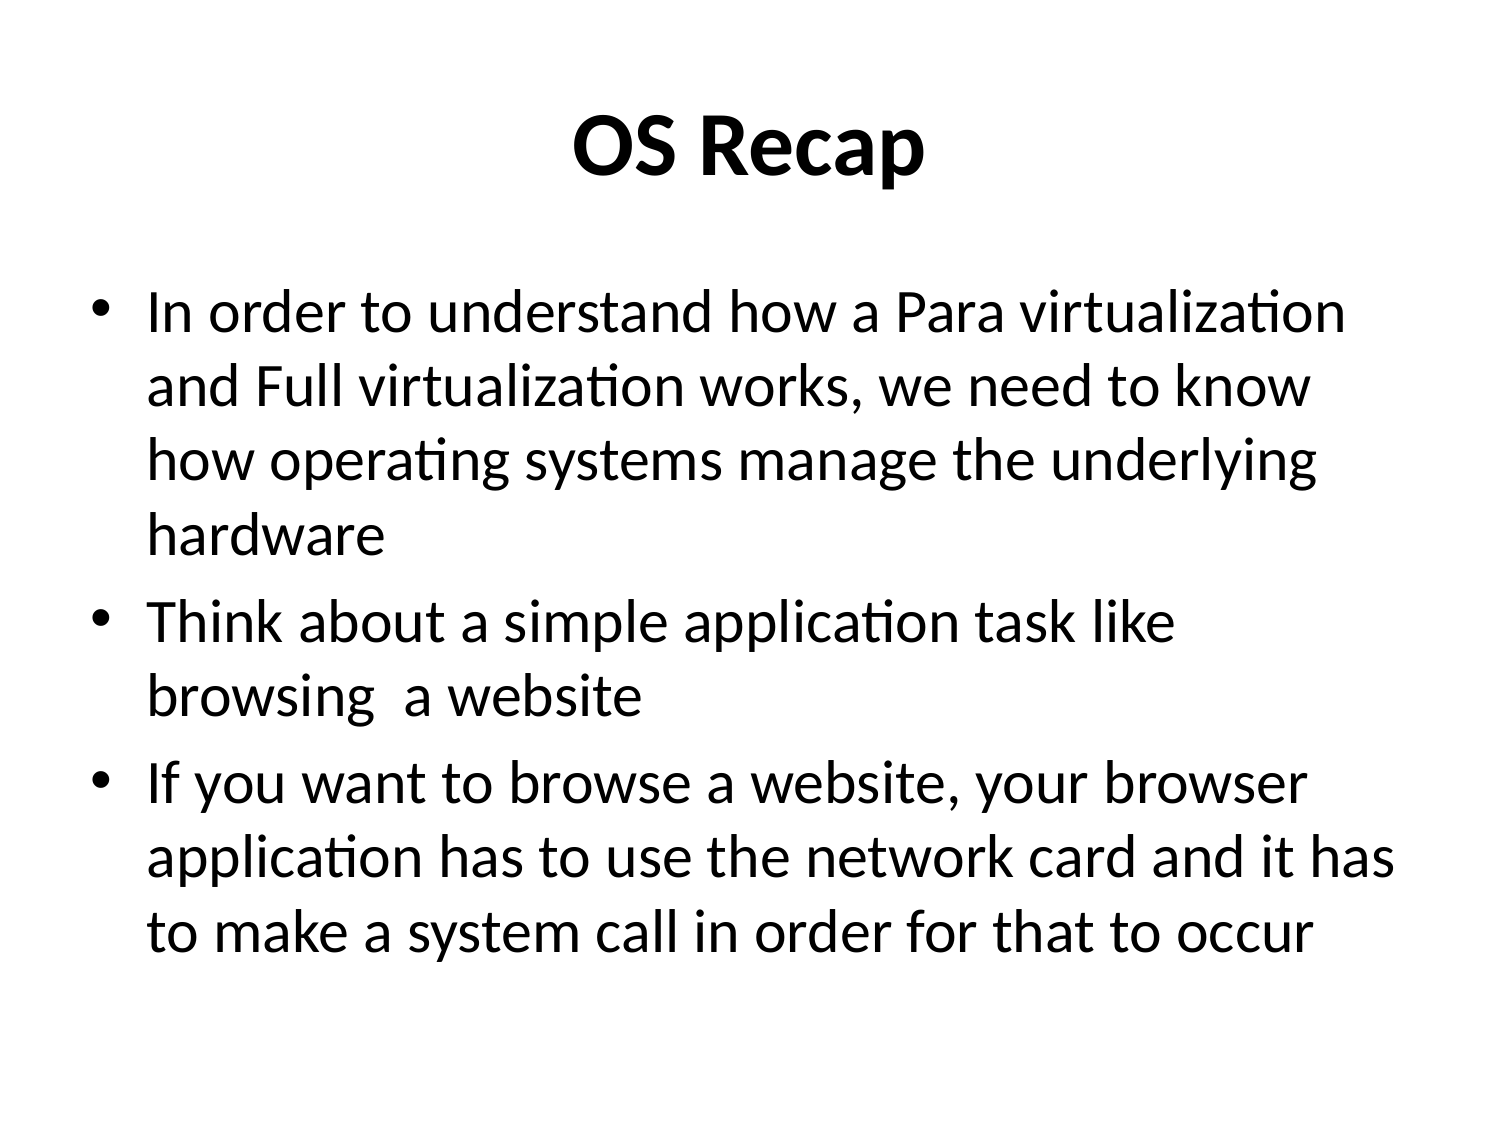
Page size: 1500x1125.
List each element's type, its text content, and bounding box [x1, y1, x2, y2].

list In order to understand how a Para virtualization and Full virtualization works, we need to know how operating systems manage the underlying hardware Think about a simple application task like browsing a website If you want to browse a website, your browser application has to use the network card and it has to make a system call in order for that to occur [75, 262, 1425, 1005]
title OS Recap [75, 45, 1425, 233]
